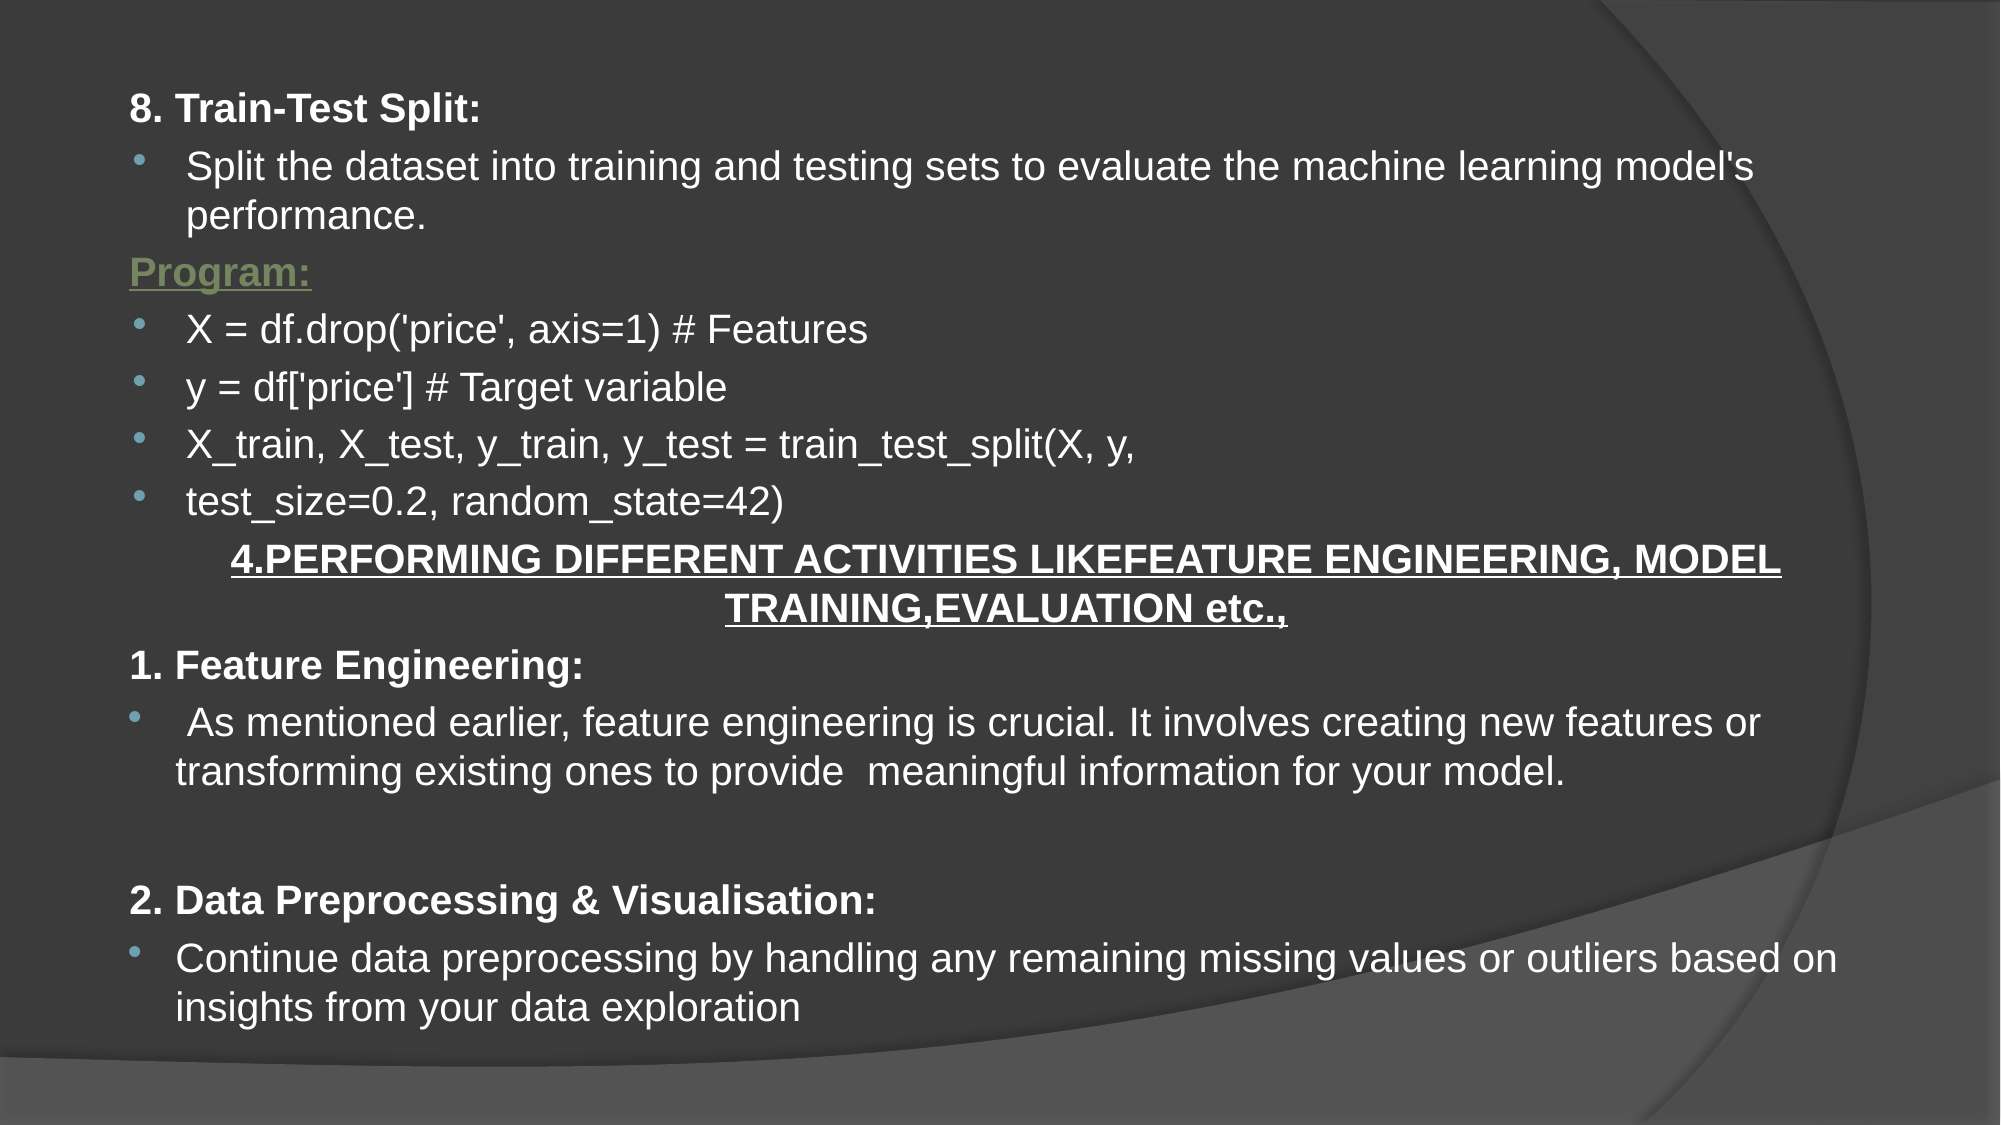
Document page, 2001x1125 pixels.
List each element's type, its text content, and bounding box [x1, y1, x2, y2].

list 8. Train-Test Split: Split the dataset into training and testing sets to evaluate the machine learning model's performance. Program: X = df.drop('price', axis=1) # Features y = df['price'] # Target variable X_train, X_test, y_train, y_test = train_test_split(X, y, test_size=0.2, random_state=42) 4.PERFORMING DIFFERENT ACTIVITIES LIKEFEATURE ENGINEERING, MODEL TRAINING,EVALUATION etc., 1. Feature Engineering: As mentioned earlier, feature engineering is crucial. It involves creating new features or transforming existing ones to provide meaningful information for your model. 2. Data Preprocessing & Visualisation: Continue data preprocessing by handling any remaining missing values or outliers based on insights from your data exploration [114, 74, 1899, 1048]
